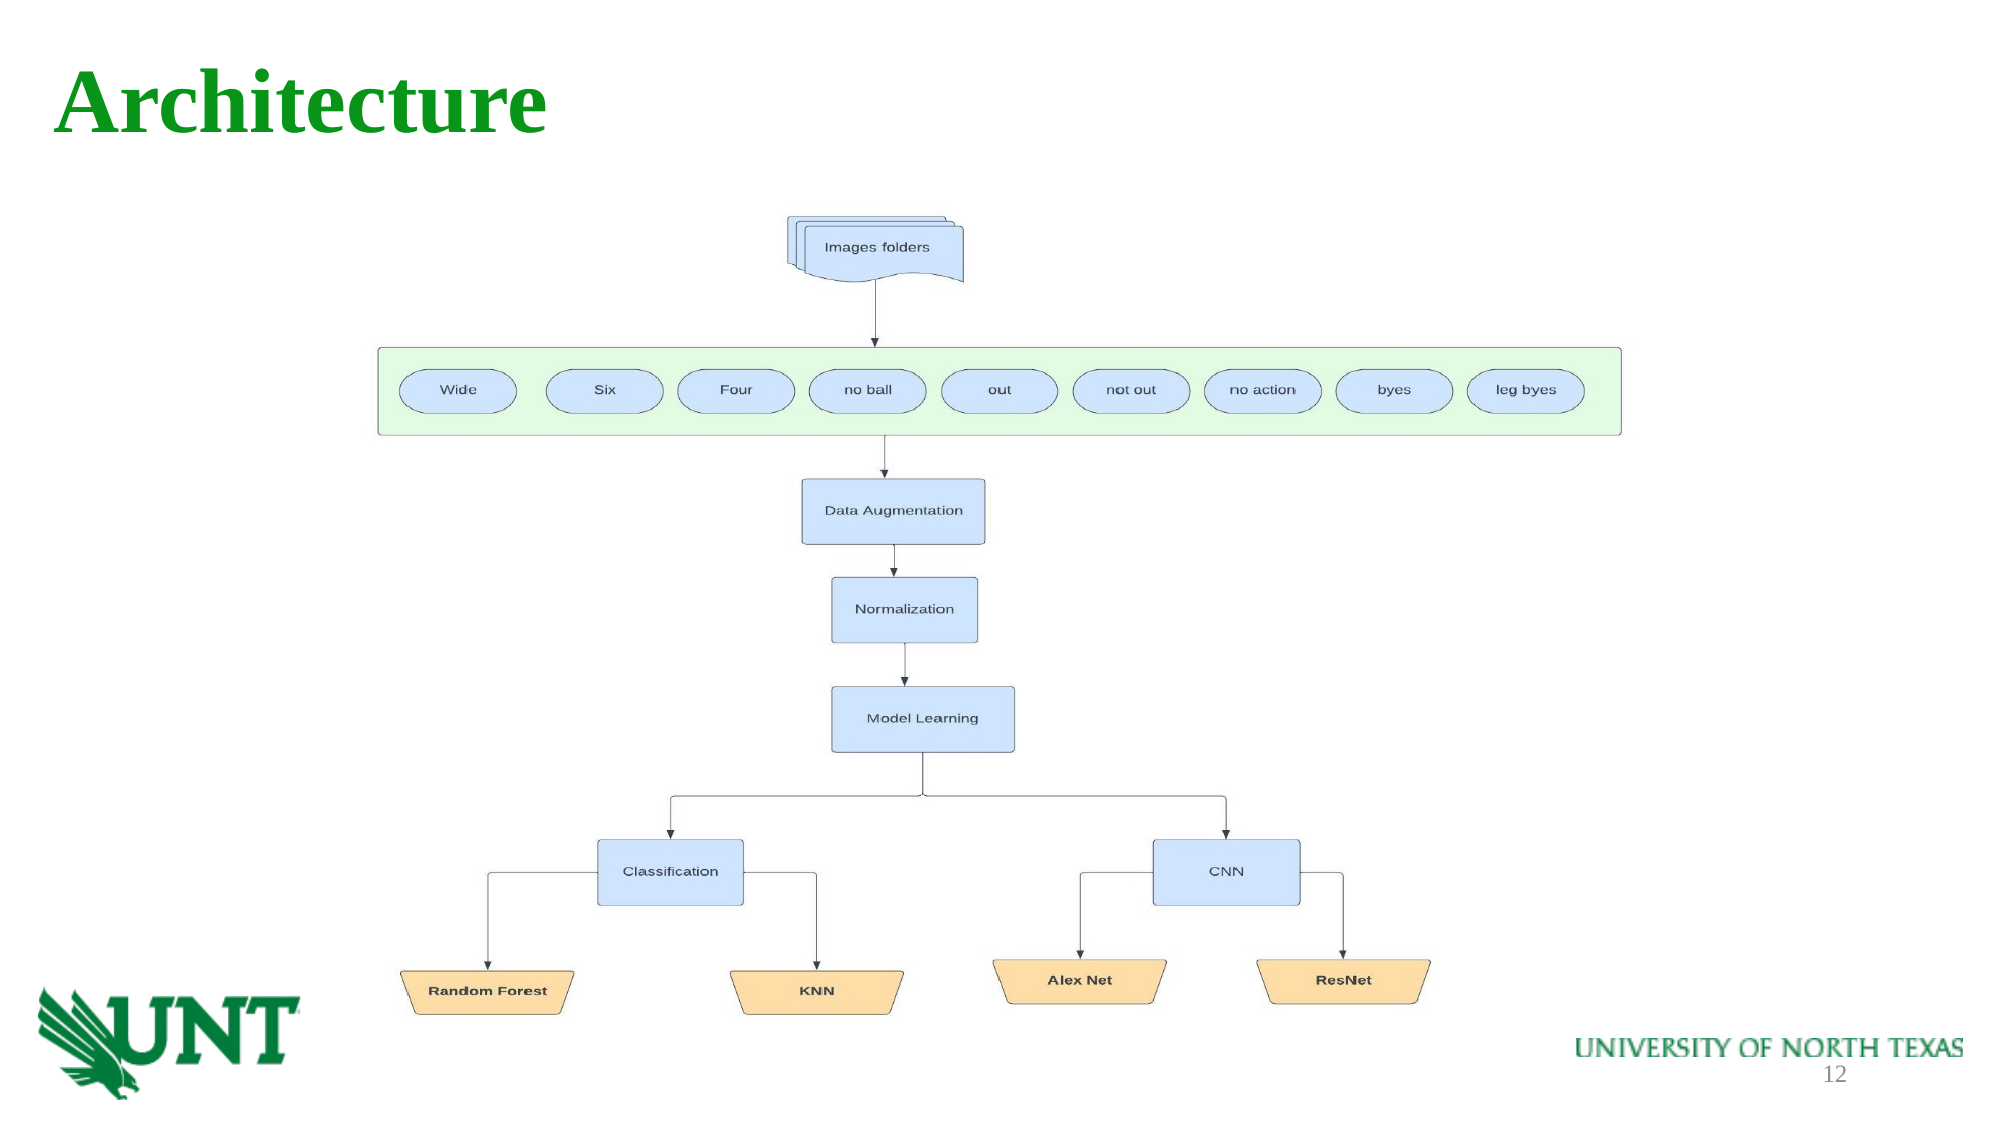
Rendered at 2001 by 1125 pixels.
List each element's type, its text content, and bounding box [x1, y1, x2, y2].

title Architecture [38, 41, 1790, 165]
picture [349, 194, 1651, 1037]
slide_number 12 [1412, 1042, 1863, 1103]
picture [1575, 1038, 1963, 1057]
picture [37, 986, 301, 1100]
